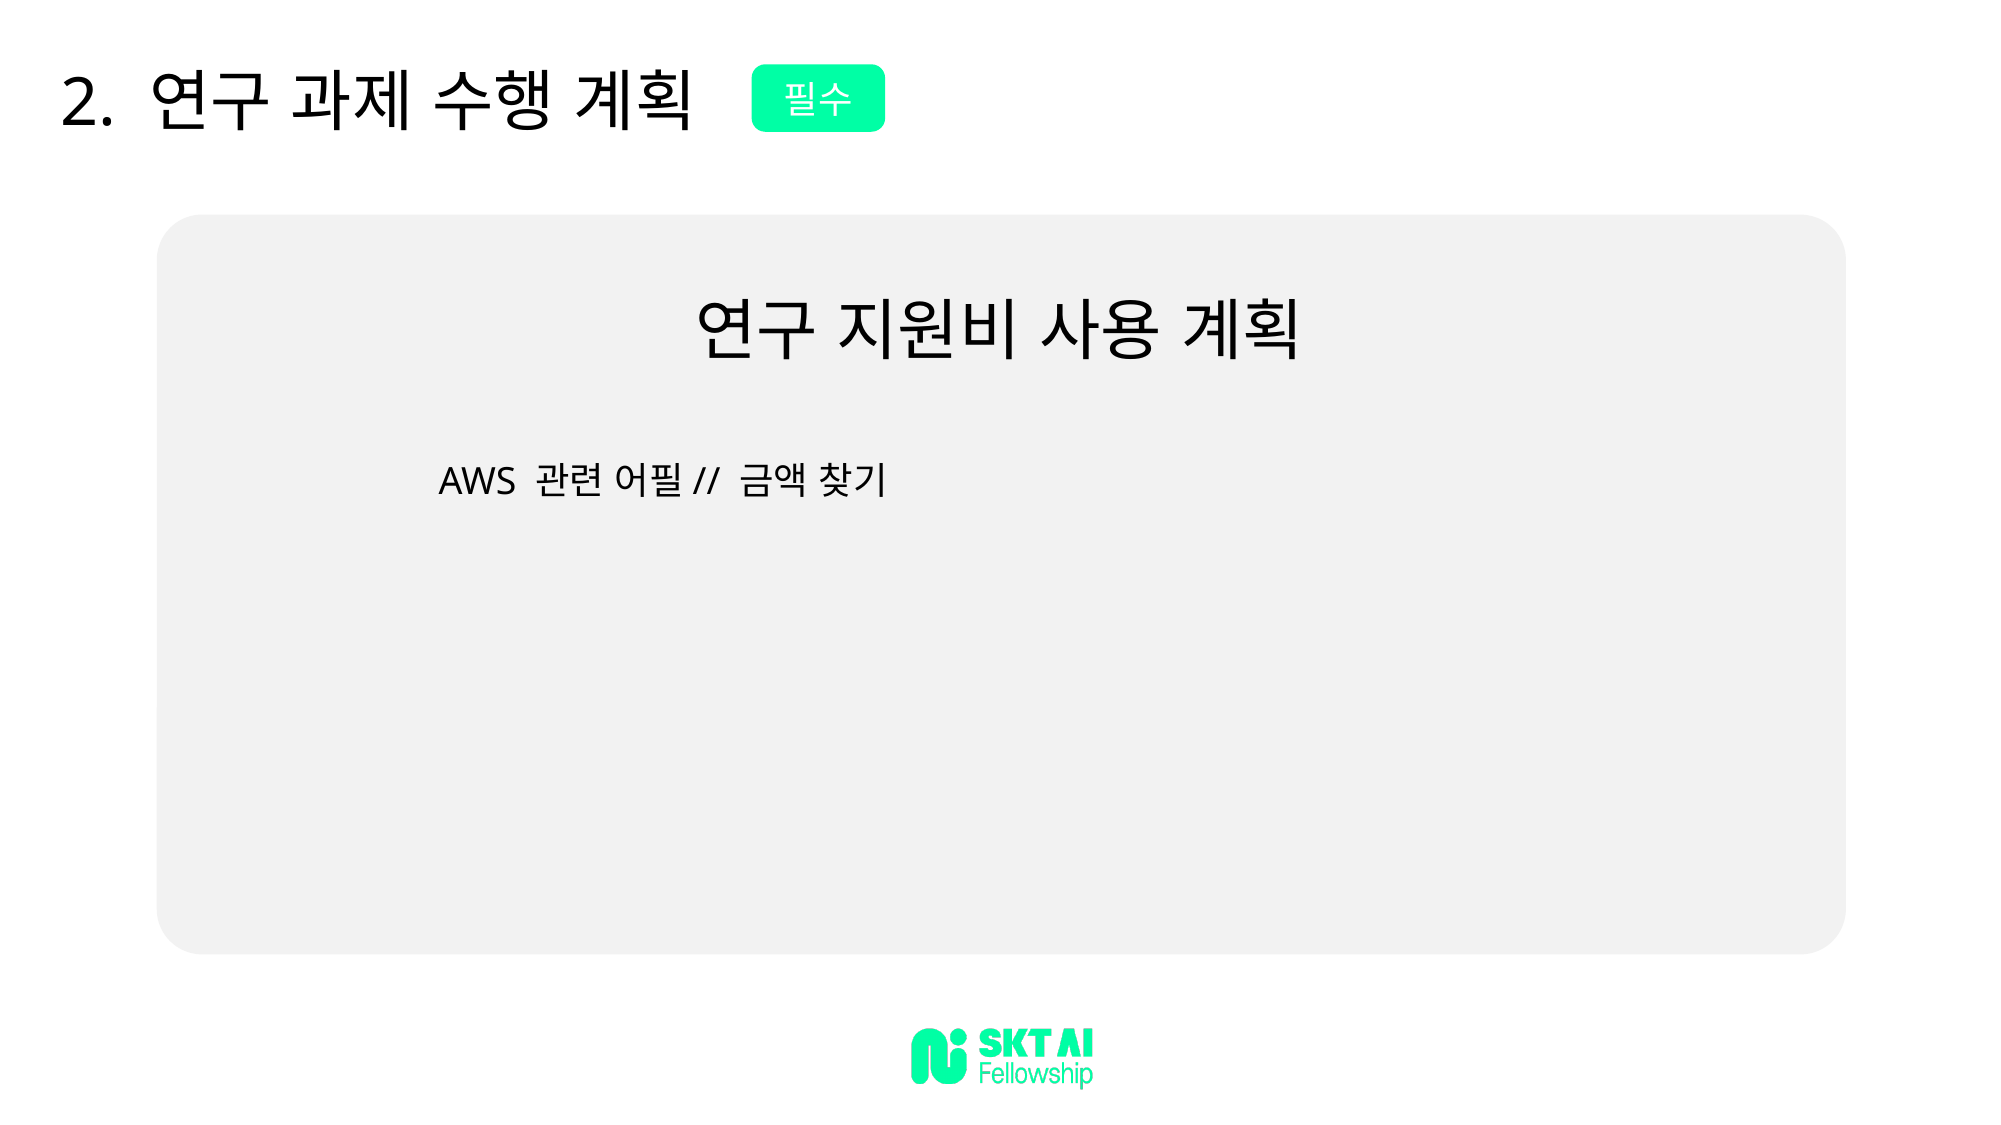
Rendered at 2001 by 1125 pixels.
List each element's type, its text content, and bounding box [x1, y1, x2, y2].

text_box 필수 [829, 63, 887, 133]
text_box [155, 213, 1847, 956]
picture [906, 1021, 1097, 1094]
text_box AWS 관련 어필// 금액 찾기 [423, 449, 933, 510]
text_box 2. 연구 과제 수행 계획 [45, 51, 829, 146]
text_box 연구 지원비 사용 계획 [435, 280, 1565, 376]
